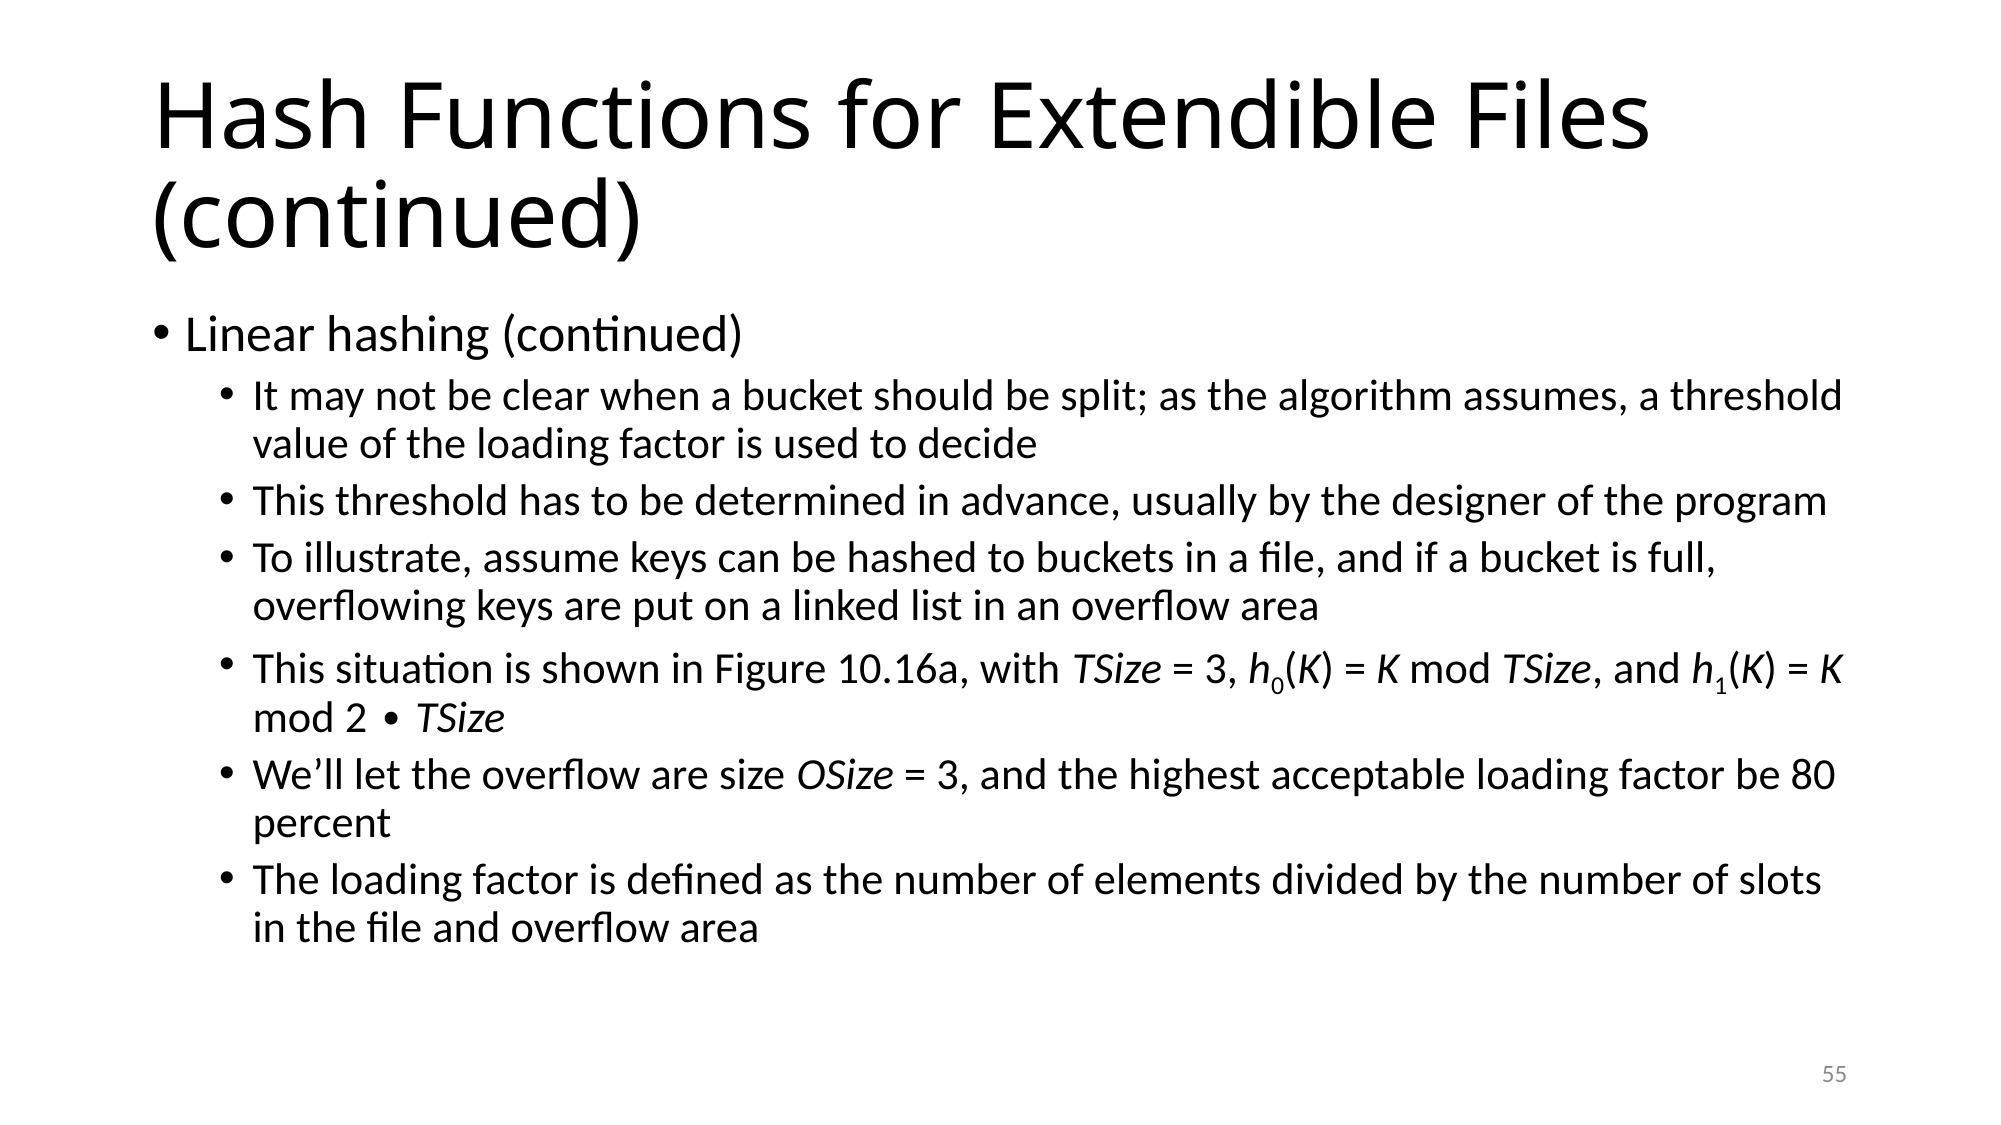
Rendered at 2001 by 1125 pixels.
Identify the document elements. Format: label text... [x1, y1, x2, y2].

slide_number 55 [1412, 1042, 1863, 1103]
list Linear hashing (continued) It may not be clear when a bucket should be split; as the algorithm assumes, a threshold value of the loading factor is used to decide This threshold has to be determined in advance, usually by the designer of the program To illustrate, assume keys can be hashed to buckets in a file, and if a bucket is full, overflowing keys are put on a linked list in an overflow area This situation is shown in Figure 10.16a, with TSize = 3, h0(K) = K mod TSize, and h1(K) = K mod 2 ∙ TSize We’ll let the overflow are size OSize = 3, and the highest acceptable loading factor be 80 percent The loading factor is defined as the number of elements divided by the number of slots in the file and overflow area [137, 299, 1863, 1014]
title Hash Functions for Extendible Files (continued) [137, 59, 1863, 278]
